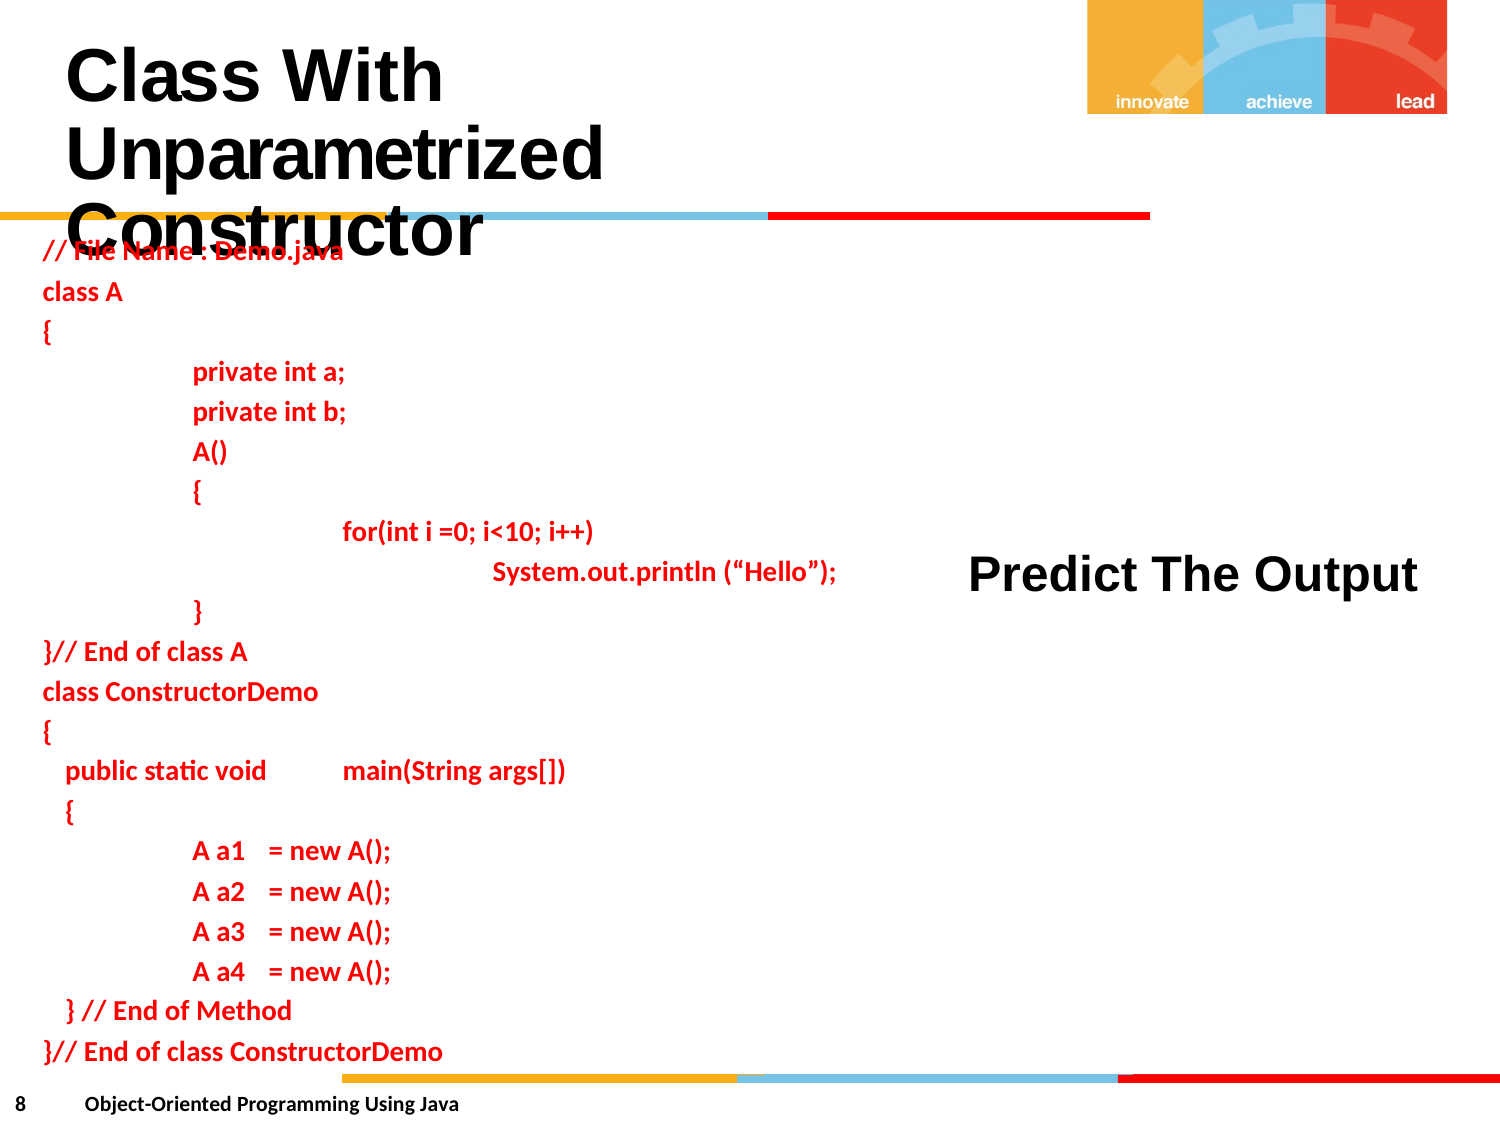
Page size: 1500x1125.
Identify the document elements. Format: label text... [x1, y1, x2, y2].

text_box Predict [965, 547, 1148, 602]
text_box Output [1251, 547, 1428, 602]
text_box Class With Unparametrized Constructor [62, 38, 974, 193]
text_box // File Name : Demo.java class A { private int a; private int b; A() { for(int i =0; i<10; i++) System.out.println (“Hello”); } }// End of class A class ConstructorDemo { [40, 235, 896, 753]
text_box } // End of Method }// End of class ConstructorDemo [40, 995, 511, 1074]
text_box 8 [12, 1092, 34, 1122]
text_box main(String args[]) [340, 755, 607, 793]
text_box public static void { [63, 755, 305, 833]
text_box [1087, 0, 1448, 114]
text_box = new A(); = new A(); = new A(); = new A(); [266, 835, 417, 994]
text_box Object-Oriented Programming Using Java [82, 1092, 519, 1122]
text_box A a1 A a2 A a3 A a4 [190, 835, 261, 994]
text_box The [1149, 547, 1250, 602]
